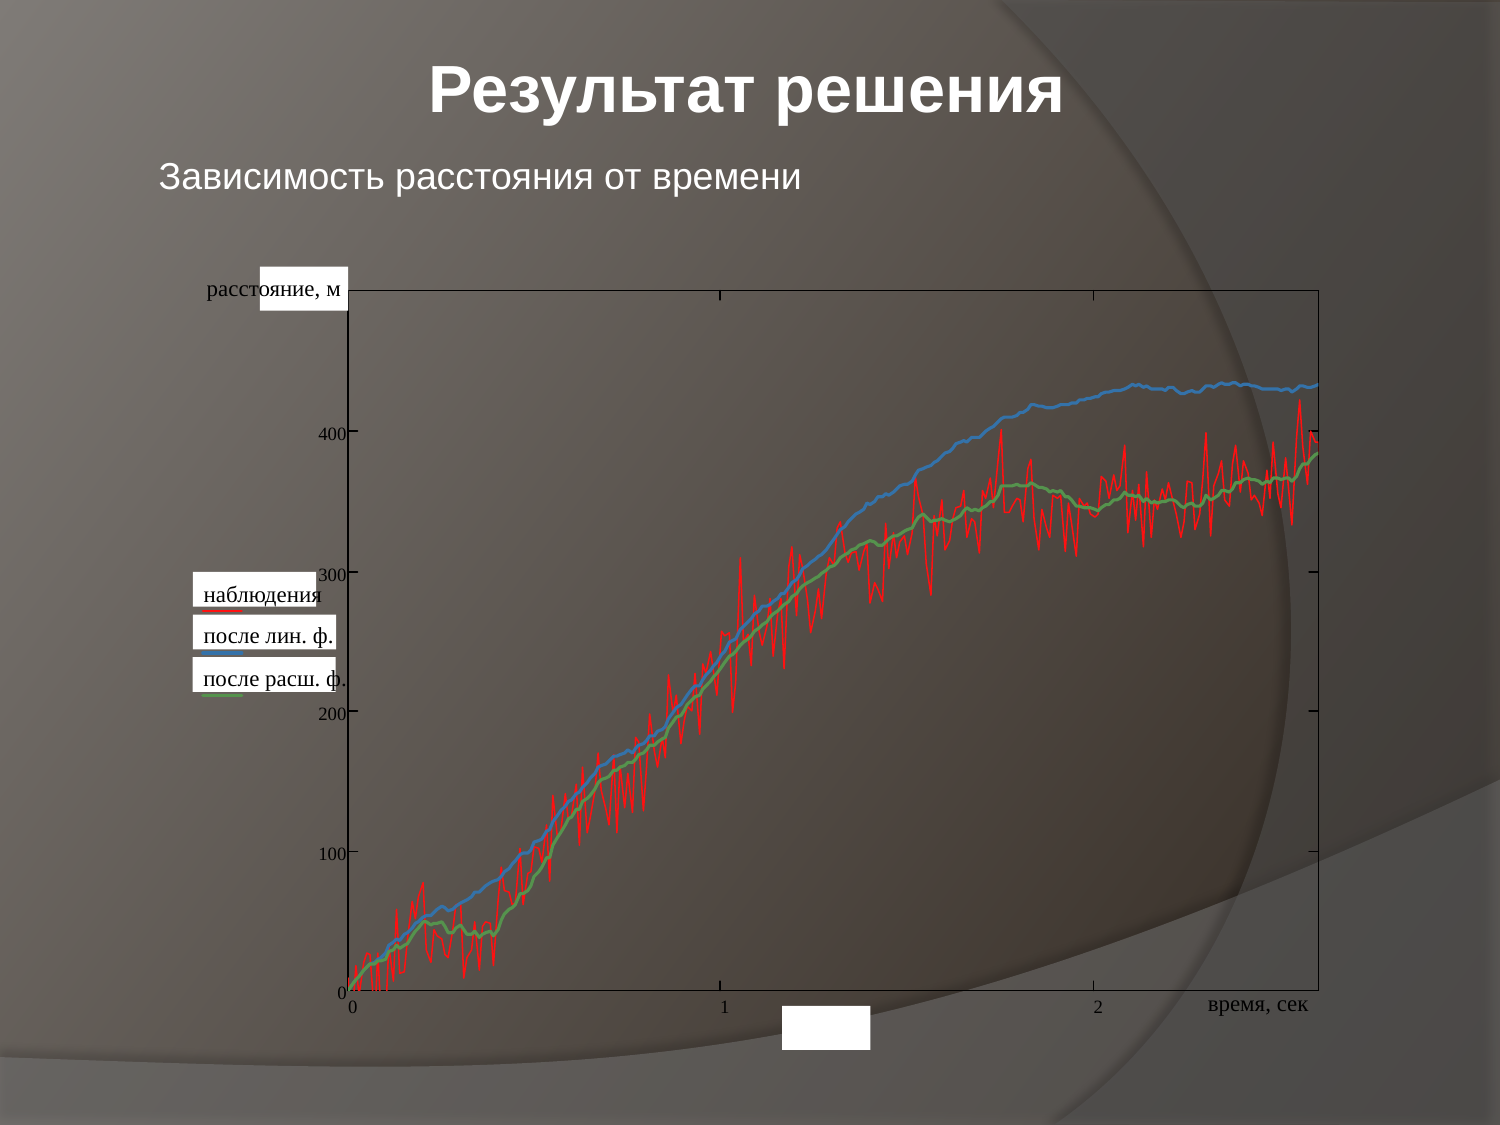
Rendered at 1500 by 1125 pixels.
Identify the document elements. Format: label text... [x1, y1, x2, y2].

picture [188, 260, 1344, 1063]
text_box Результат решения [413, 38, 1081, 134]
text_box Зависимость расстояния от времени [143, 144, 818, 205]
